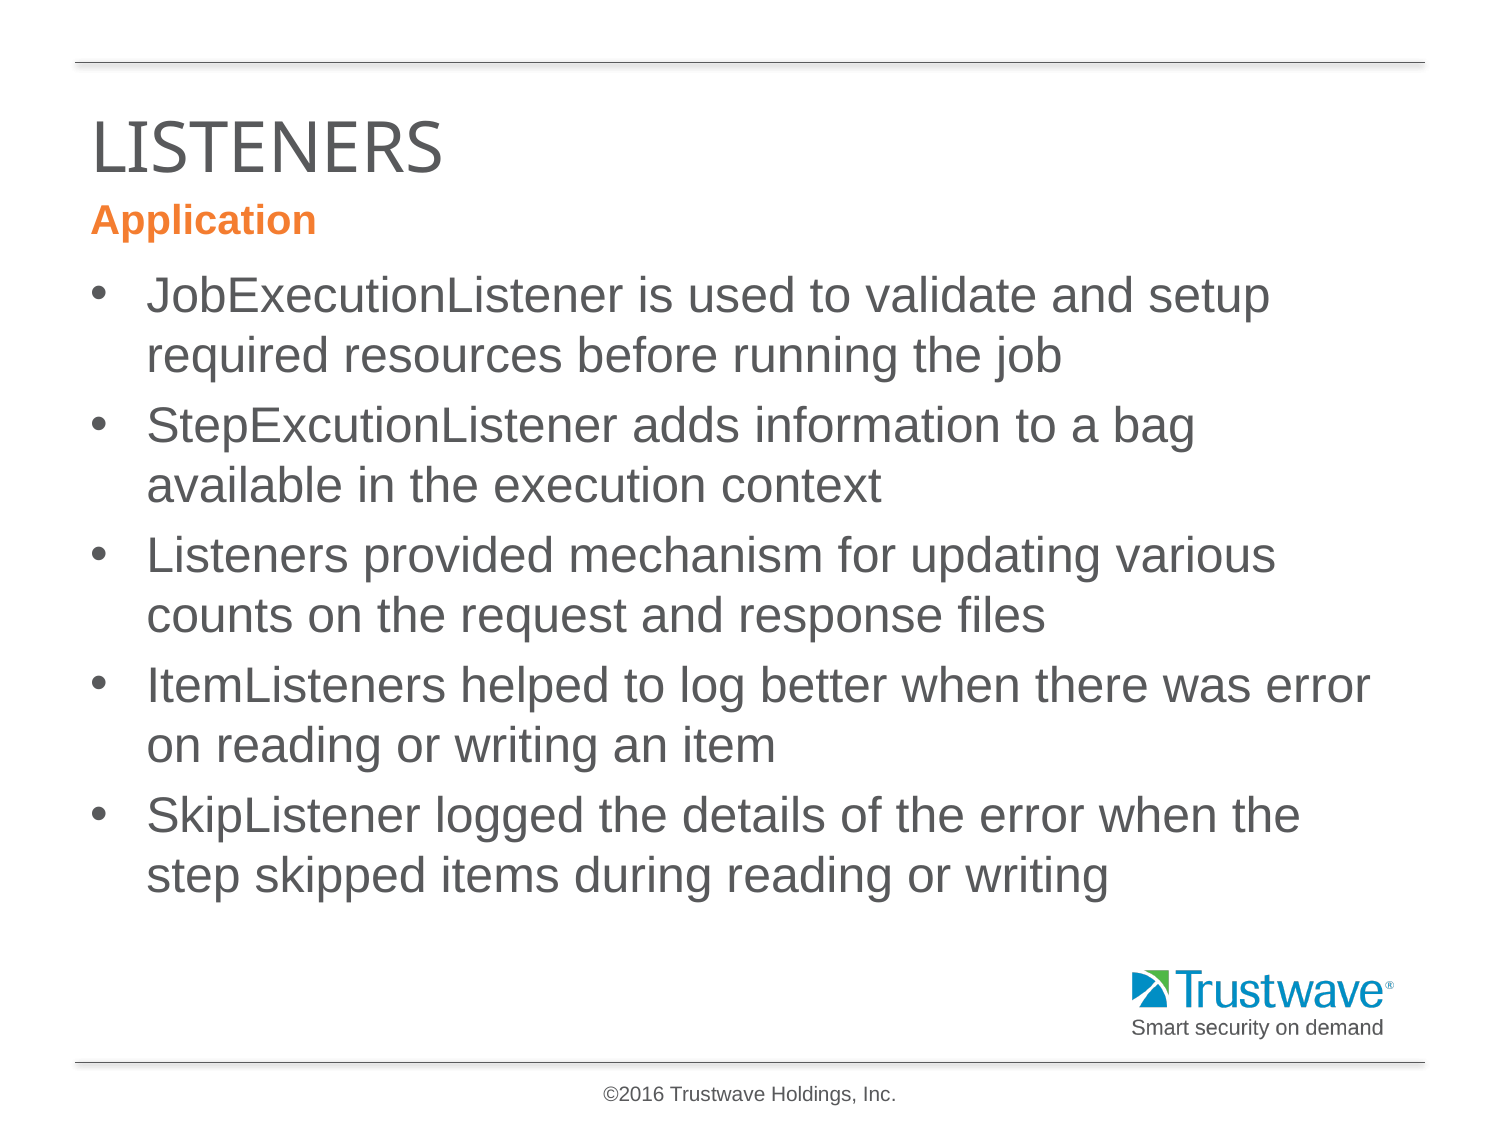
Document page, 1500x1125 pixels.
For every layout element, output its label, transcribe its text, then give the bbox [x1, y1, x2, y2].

list JobExecutionListener is used to validate and setup required resources before running the job StepExcutionListener adds information to a bag available in the execution context Listeners provided mechanism for updating various counts on the request and response files ItemListeners helped to log better when there was error on reading or writing an item SkipListener logged the details of the error when the step skipped items during reading or writing [75, 275, 1420, 954]
list Application [75, 185, 1428, 275]
title Listeners [75, 73, 1425, 185]
